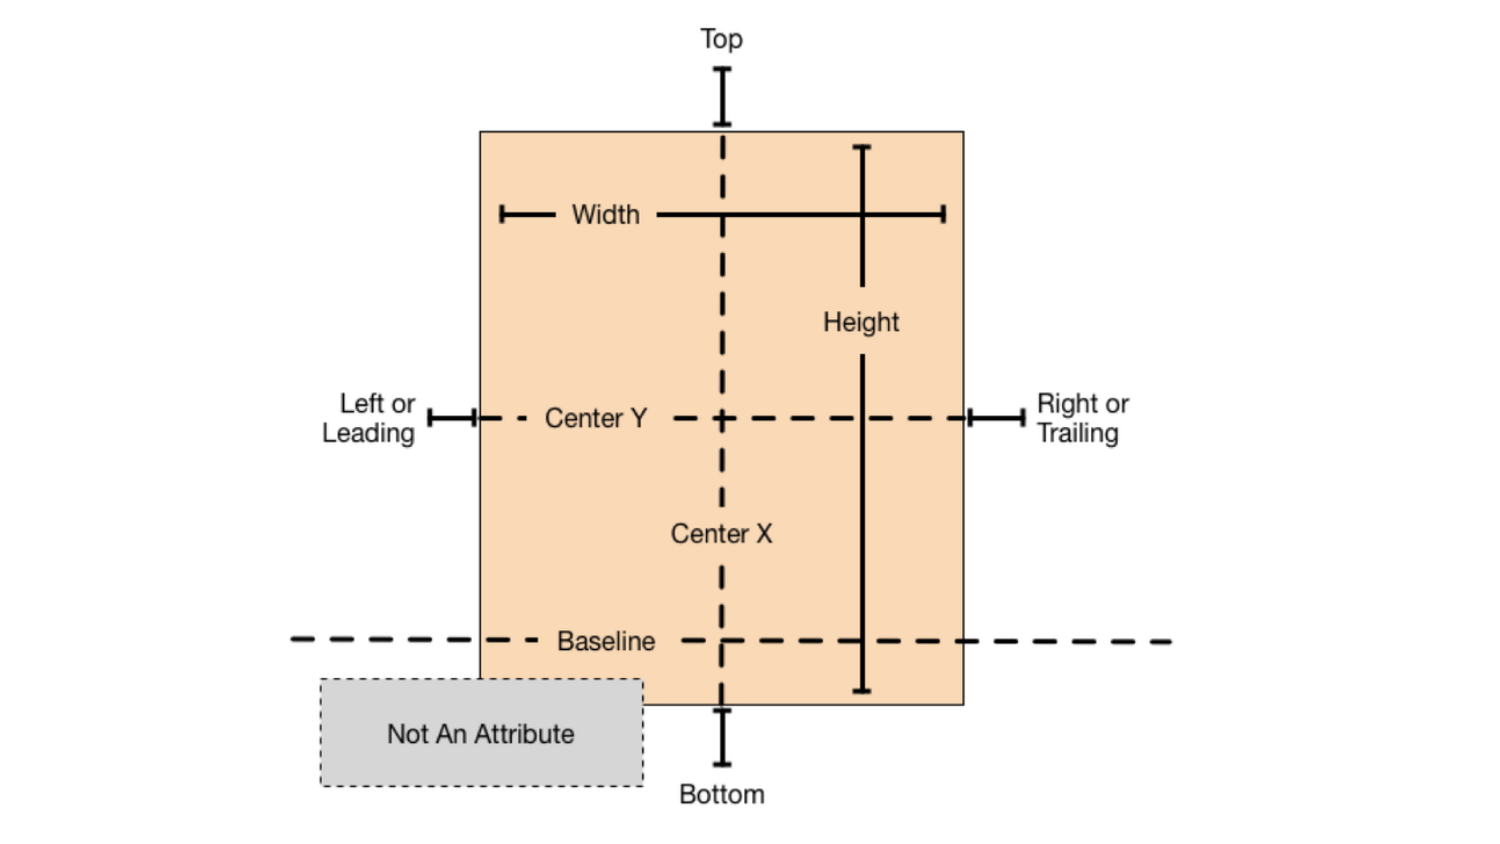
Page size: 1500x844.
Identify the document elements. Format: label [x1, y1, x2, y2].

picture [271, 0, 1229, 844]
